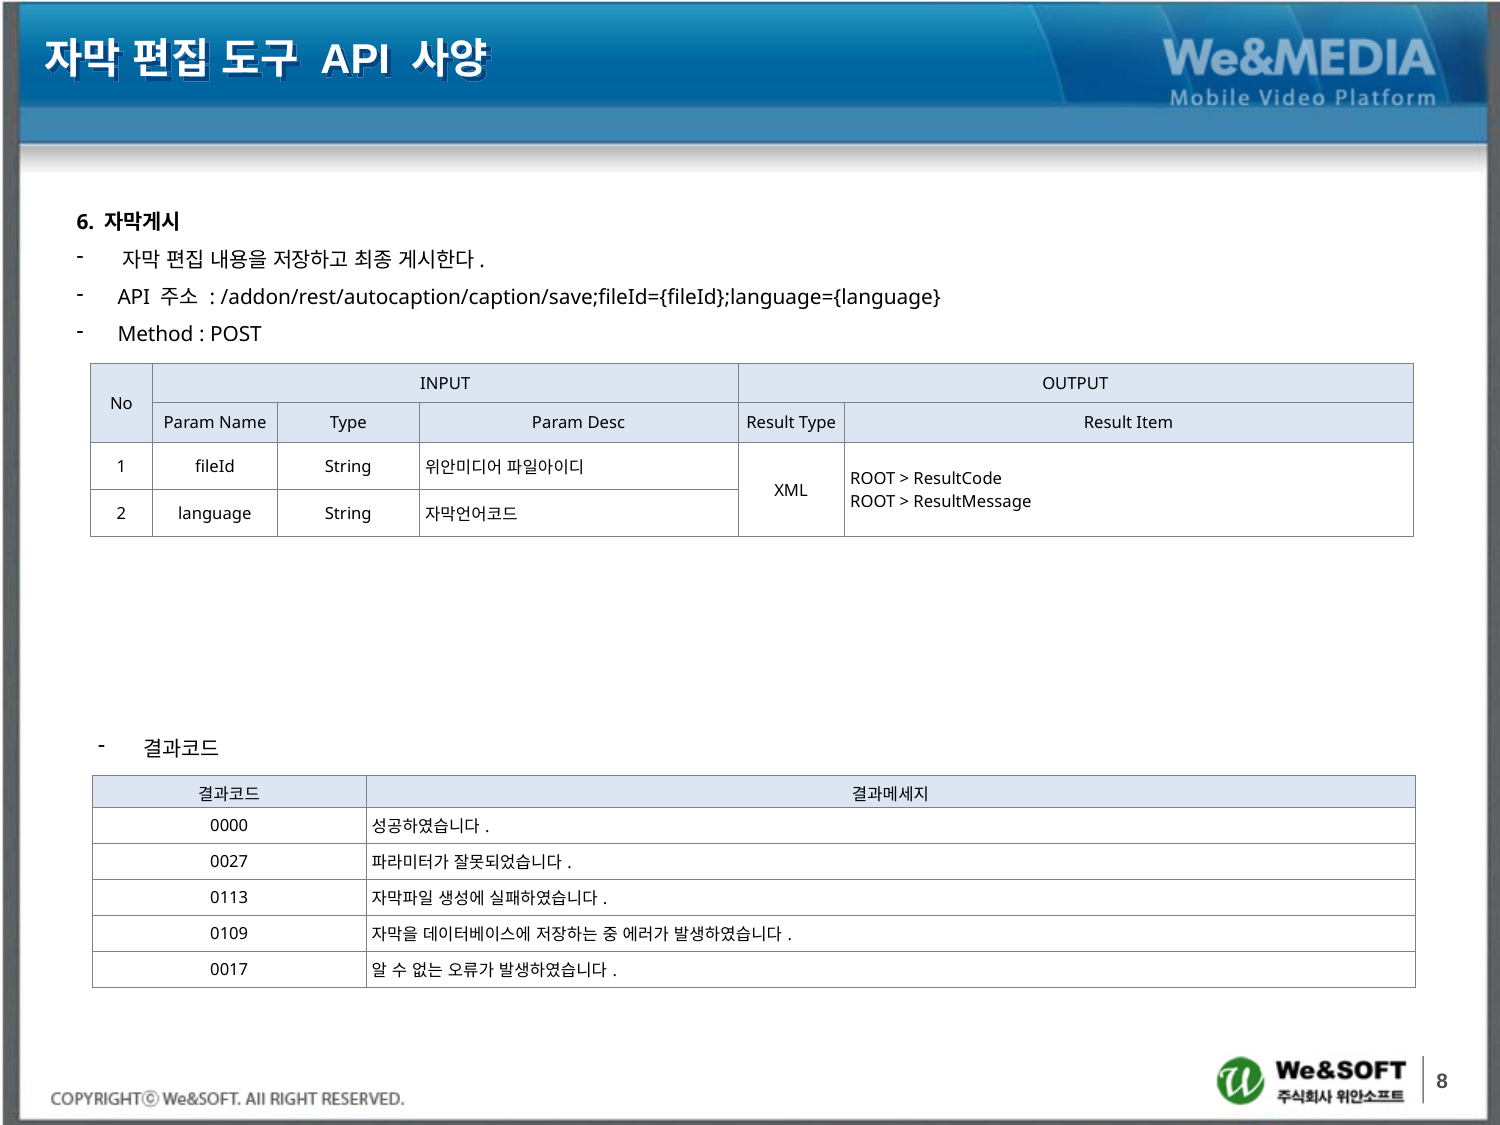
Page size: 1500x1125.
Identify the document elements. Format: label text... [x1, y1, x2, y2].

table_cell String [278, 490, 419, 536]
table_cell Result Item [845, 403, 1413, 442]
table_cell 2 [91, 490, 152, 536]
table_cell 0109 [93, 916, 366, 951]
table_cell 자막파일 생성에 실패하였습니다. [367, 880, 1415, 915]
table_cell 파라미터가 잘못되었습니다. [367, 844, 1415, 879]
picture [0, 0, 1500, 1125]
text_box 자막 편집 도구 API 사양 [29, 5, 1081, 108]
table_cell 1 [91, 443, 152, 489]
table_cell Param Desc [420, 403, 738, 442]
table_cell ROOT > ResultCode ROOT > ResultMessage [845, 443, 1413, 536]
table_cell Result Type [739, 403, 844, 442]
table_header No [91, 364, 152, 442]
table_header INPUT [153, 364, 738, 402]
table_cell 0113 [93, 880, 366, 915]
table_cell 0000 [93, 808, 366, 843]
table_cell language [153, 490, 277, 536]
table_cell 위안미디어 파일아이디 [420, 443, 738, 489]
table_header 결과메세지 [367, 776, 1415, 807]
table_cell Param Name [153, 403, 277, 442]
table_header OUTPUT [739, 364, 1413, 402]
table_cell 자막언어코드 [420, 490, 738, 536]
table_cell String [278, 443, 419, 489]
table_cell XML [739, 443, 844, 536]
table_cell Type [278, 403, 419, 442]
table_cell 0027 [93, 844, 366, 879]
text_box 6. 자막게시 자막 편집 내용을 저장하고 최종 게시한다. API 주소 : /addon/rest/autocaption/caption/save;fileId={fileId};language={language} Method : POST [76, 196, 1414, 347]
table_cell 성공하였습니다. [367, 808, 1415, 843]
table_cell 자막을 데이터베이스에 저장하는 중 에러가 발생하였습니다. [367, 916, 1415, 951]
text_box 결과코드 [83, 727, 234, 768]
table_header 결과코드 [93, 776, 366, 807]
table_cell fileId [153, 443, 277, 489]
table_cell 0017 [93, 952, 366, 987]
table_cell 알 수 없는 오류가 발생하였습니다. [367, 952, 1415, 987]
